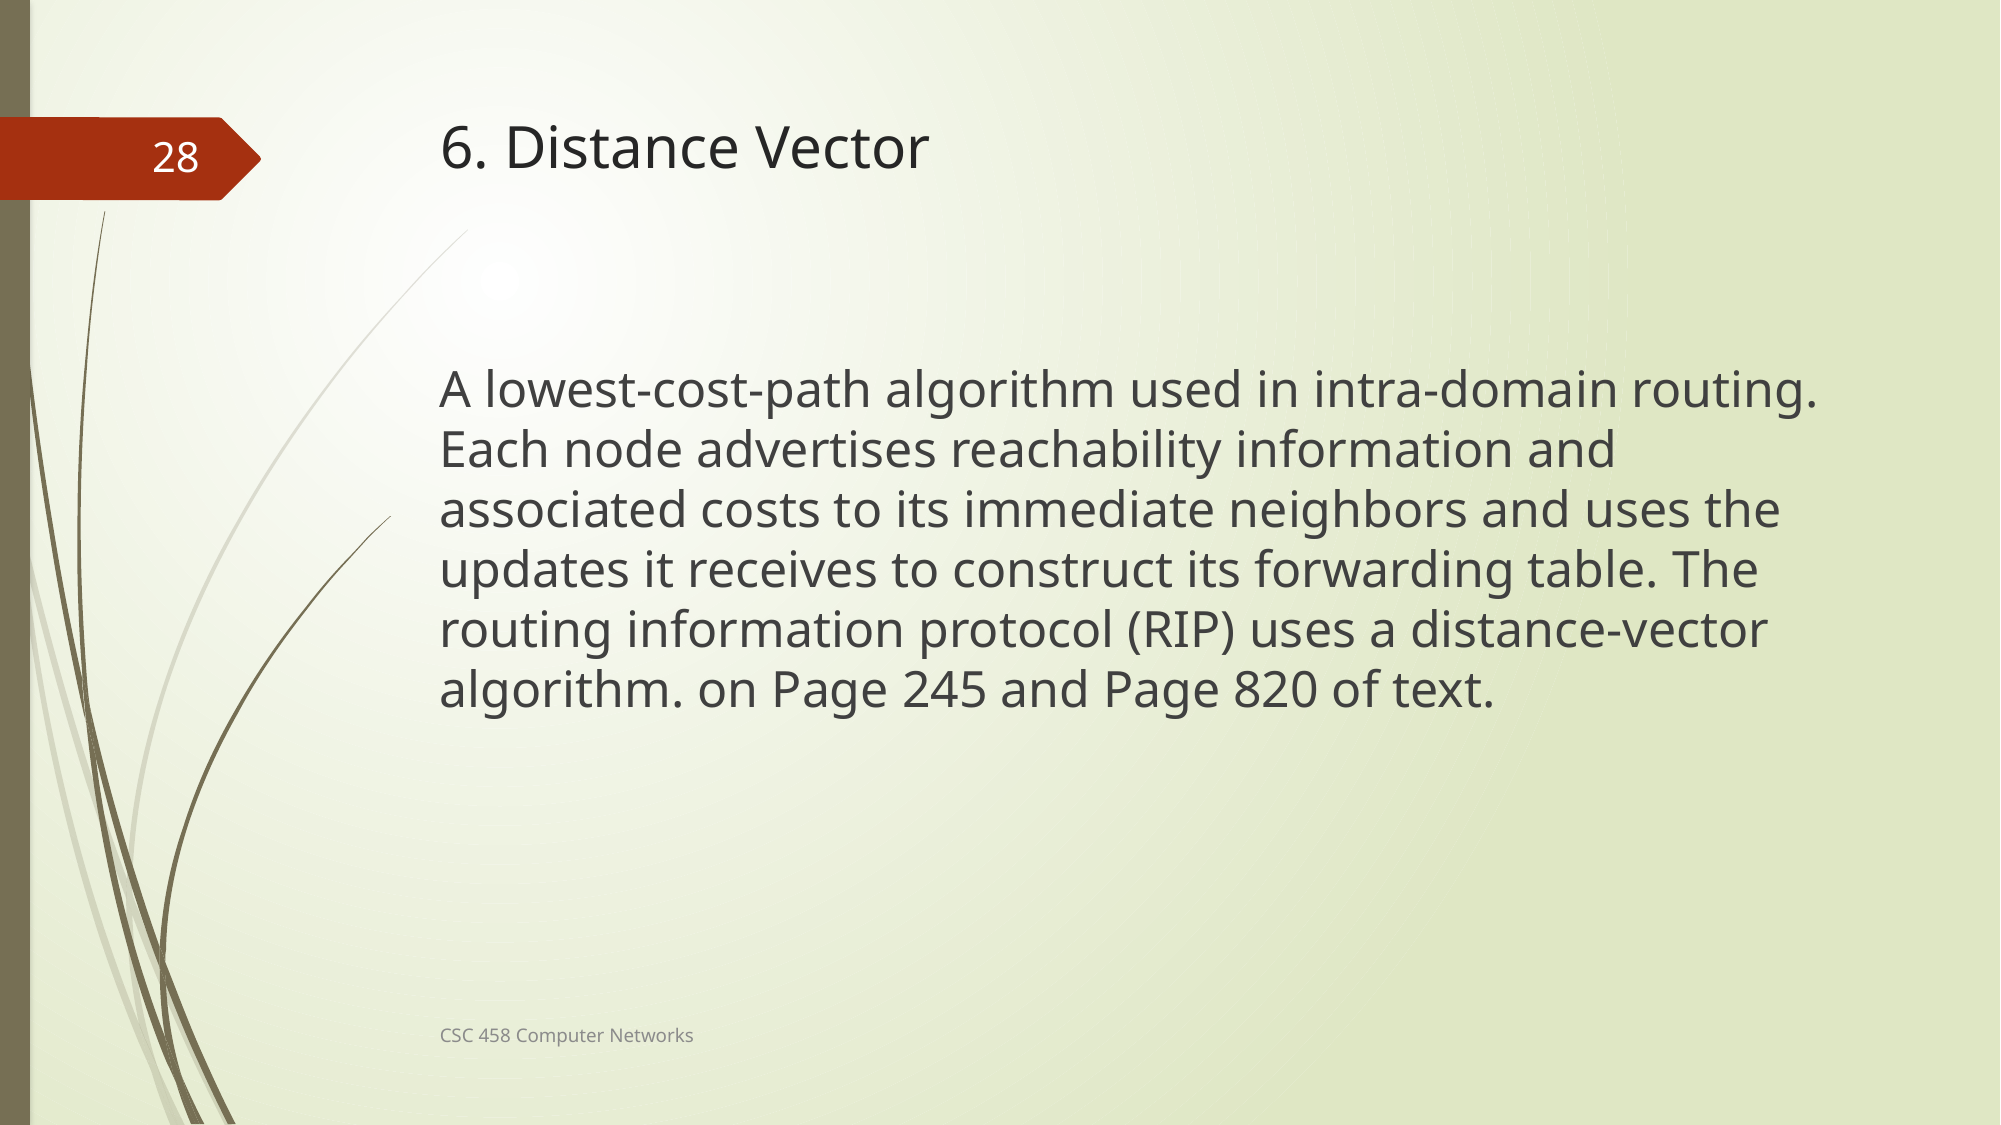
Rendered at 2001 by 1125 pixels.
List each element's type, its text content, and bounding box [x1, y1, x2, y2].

footer CSC 458 Computer Networks [424, 1006, 1675, 1067]
list A lowest-cost-path algorithm used in intra-domain routing. Each node advertises reachability information and associated costs to its immediate neighbors and uses the updates it receives to construct its forwarding table. The routing information protocol (RIP) uses a distance-vector algorithm. on Page 245 and Page 820 of text. [424, 350, 1888, 970]
title 6. Distance Vector [425, 102, 1888, 313]
slide_number 28 [87, 129, 216, 190]
